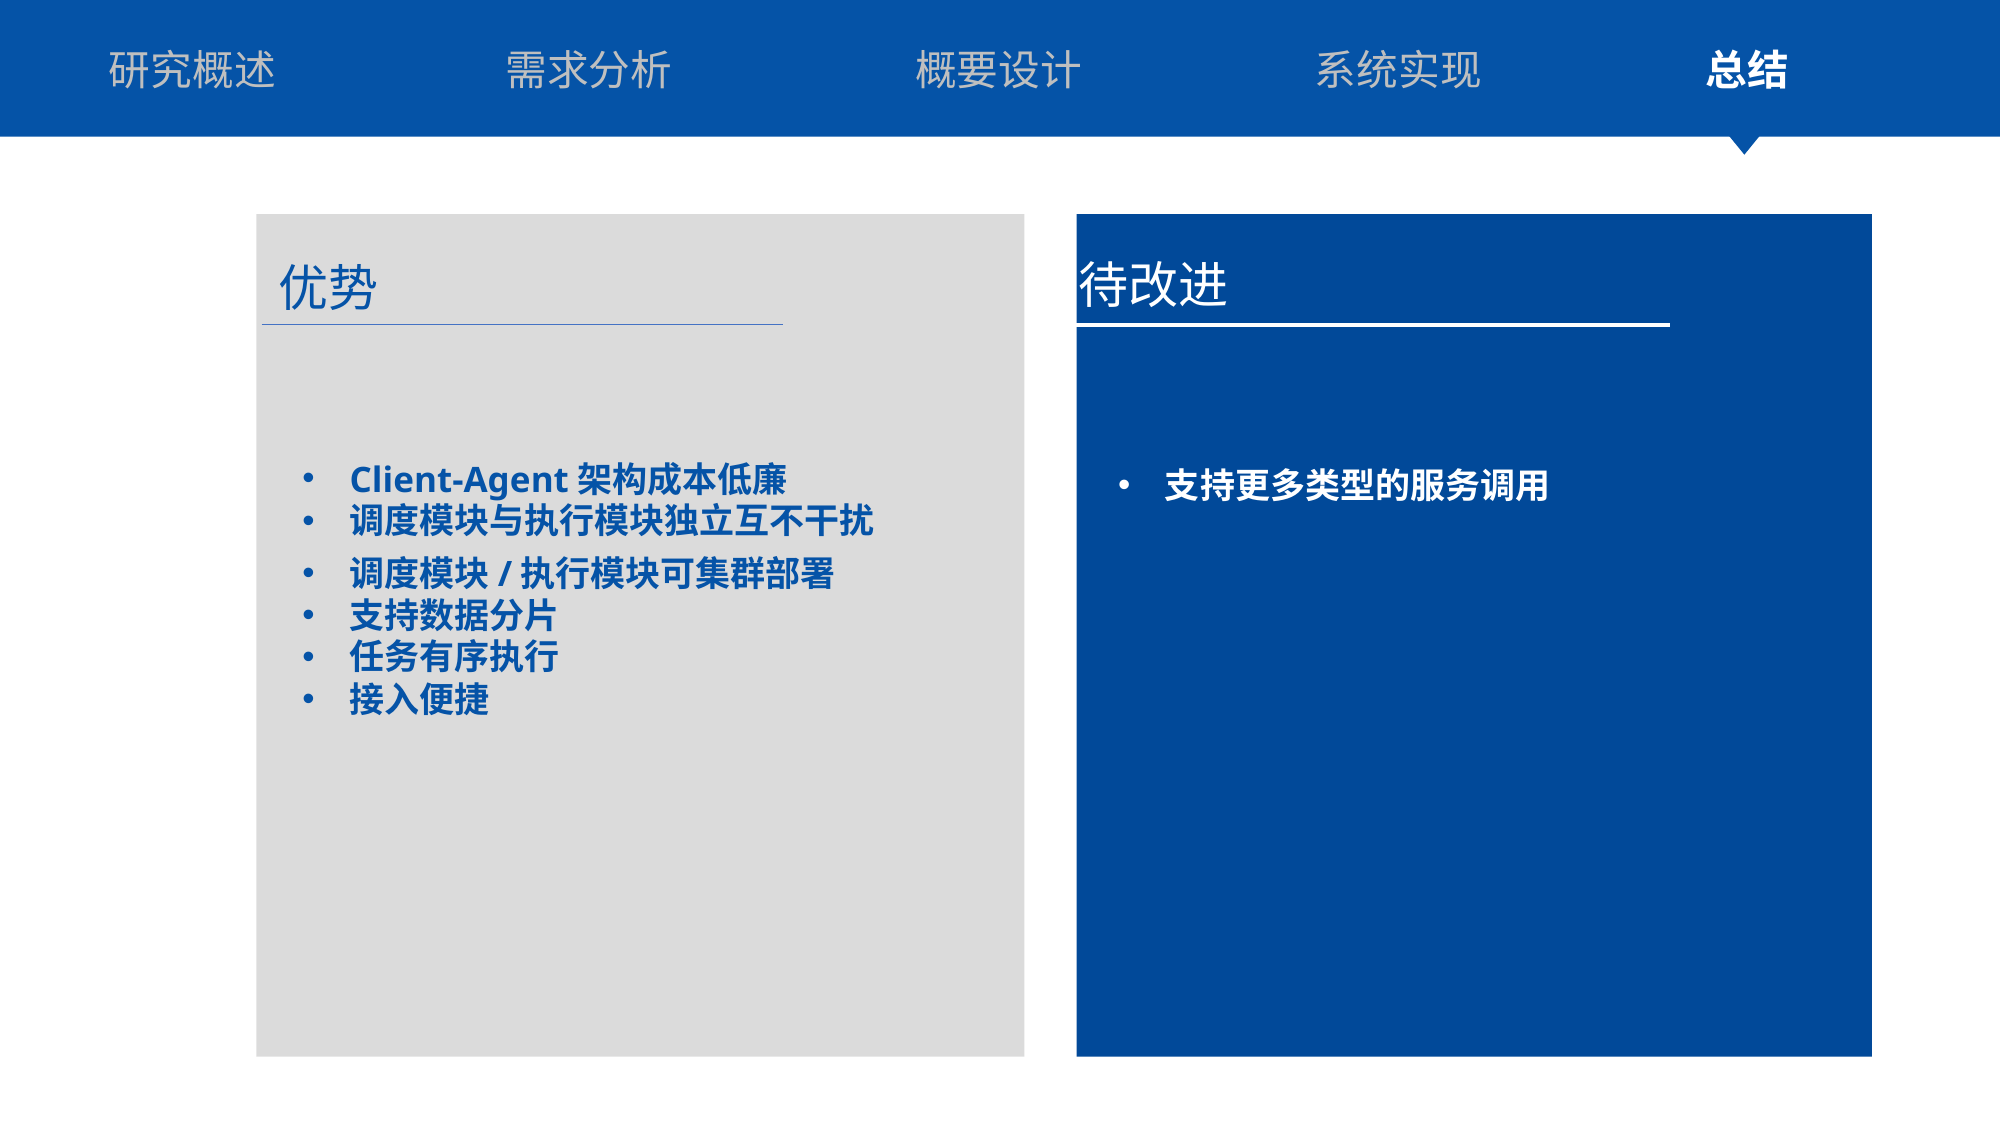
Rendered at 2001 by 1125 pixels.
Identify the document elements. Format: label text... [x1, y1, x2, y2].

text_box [0, 0, 2000, 155]
text_box 支持更多类型的服务调用 [1103, 456, 1721, 513]
text_box 优势 [264, 248, 394, 324]
text_box [1076, 213, 1873, 1058]
text_box Client-Agent架构成本低廉 调度模块与执行模块独立互不干扰 调度模块/执行模块可集群部署 支持数据分片 任务有序执行 接入便捷 [287, 449, 906, 727]
text_box [255, 213, 1025, 1058]
text_box 待改进 [1064, 245, 1409, 321]
